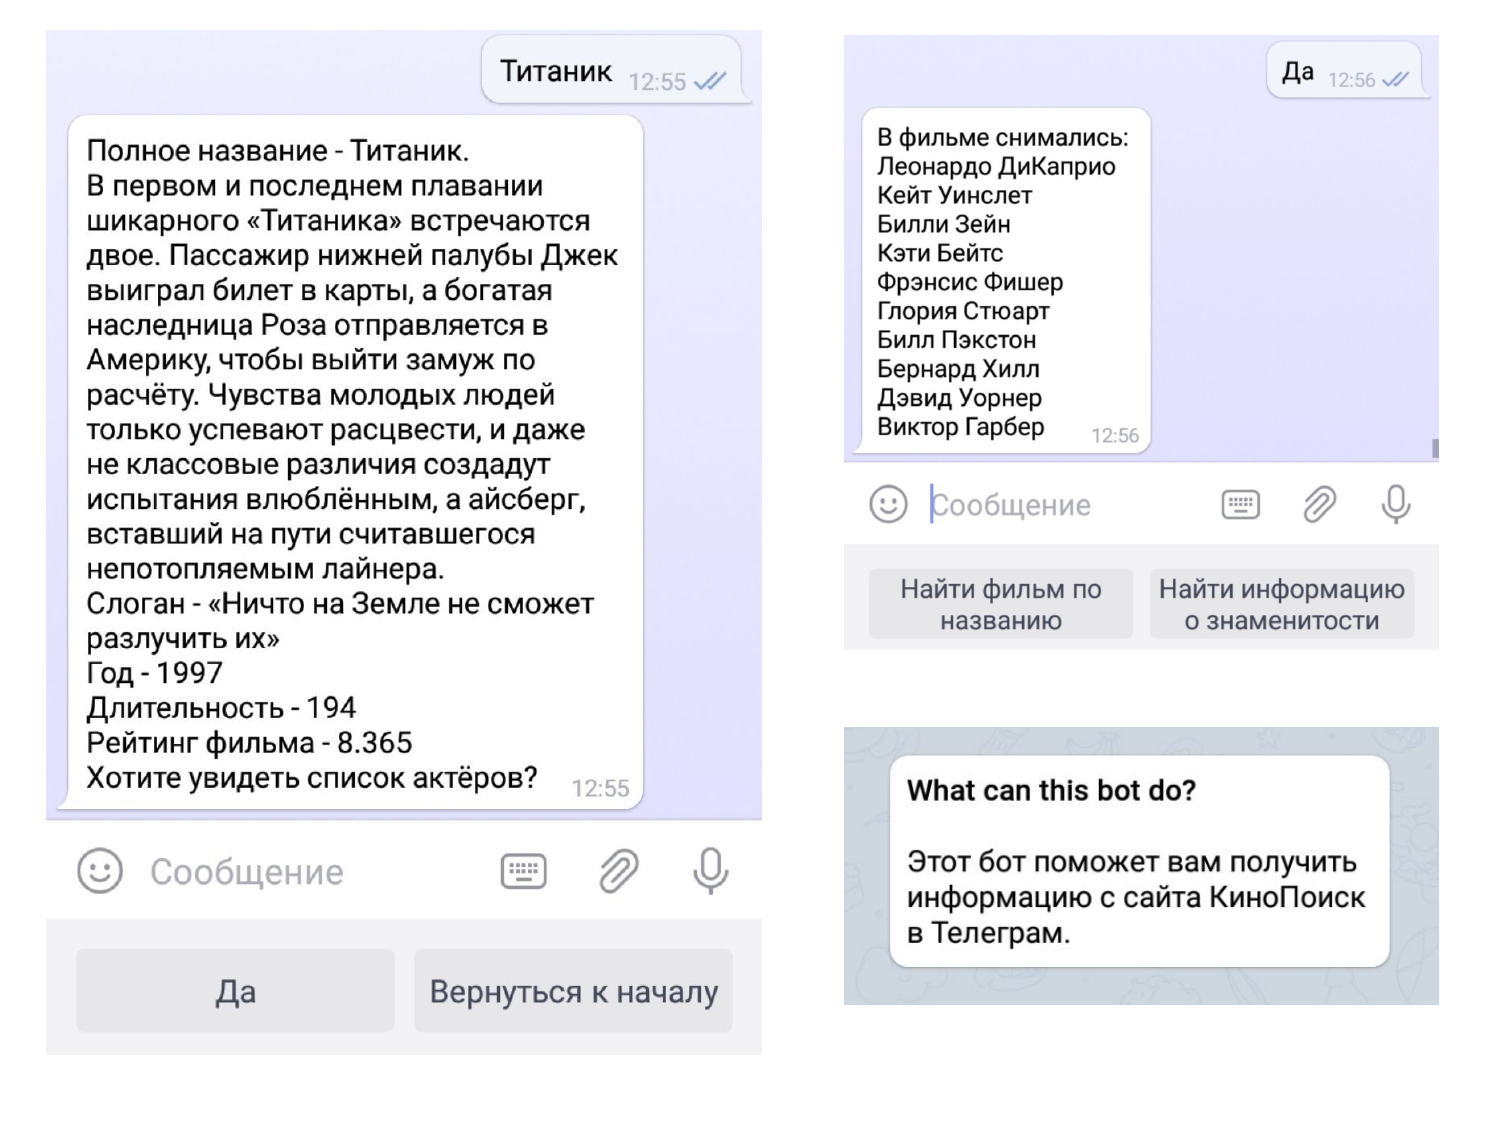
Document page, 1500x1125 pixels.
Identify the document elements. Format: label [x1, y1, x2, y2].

picture [844, 35, 1440, 651]
picture [844, 727, 1440, 1005]
picture [45, 30, 762, 1055]
